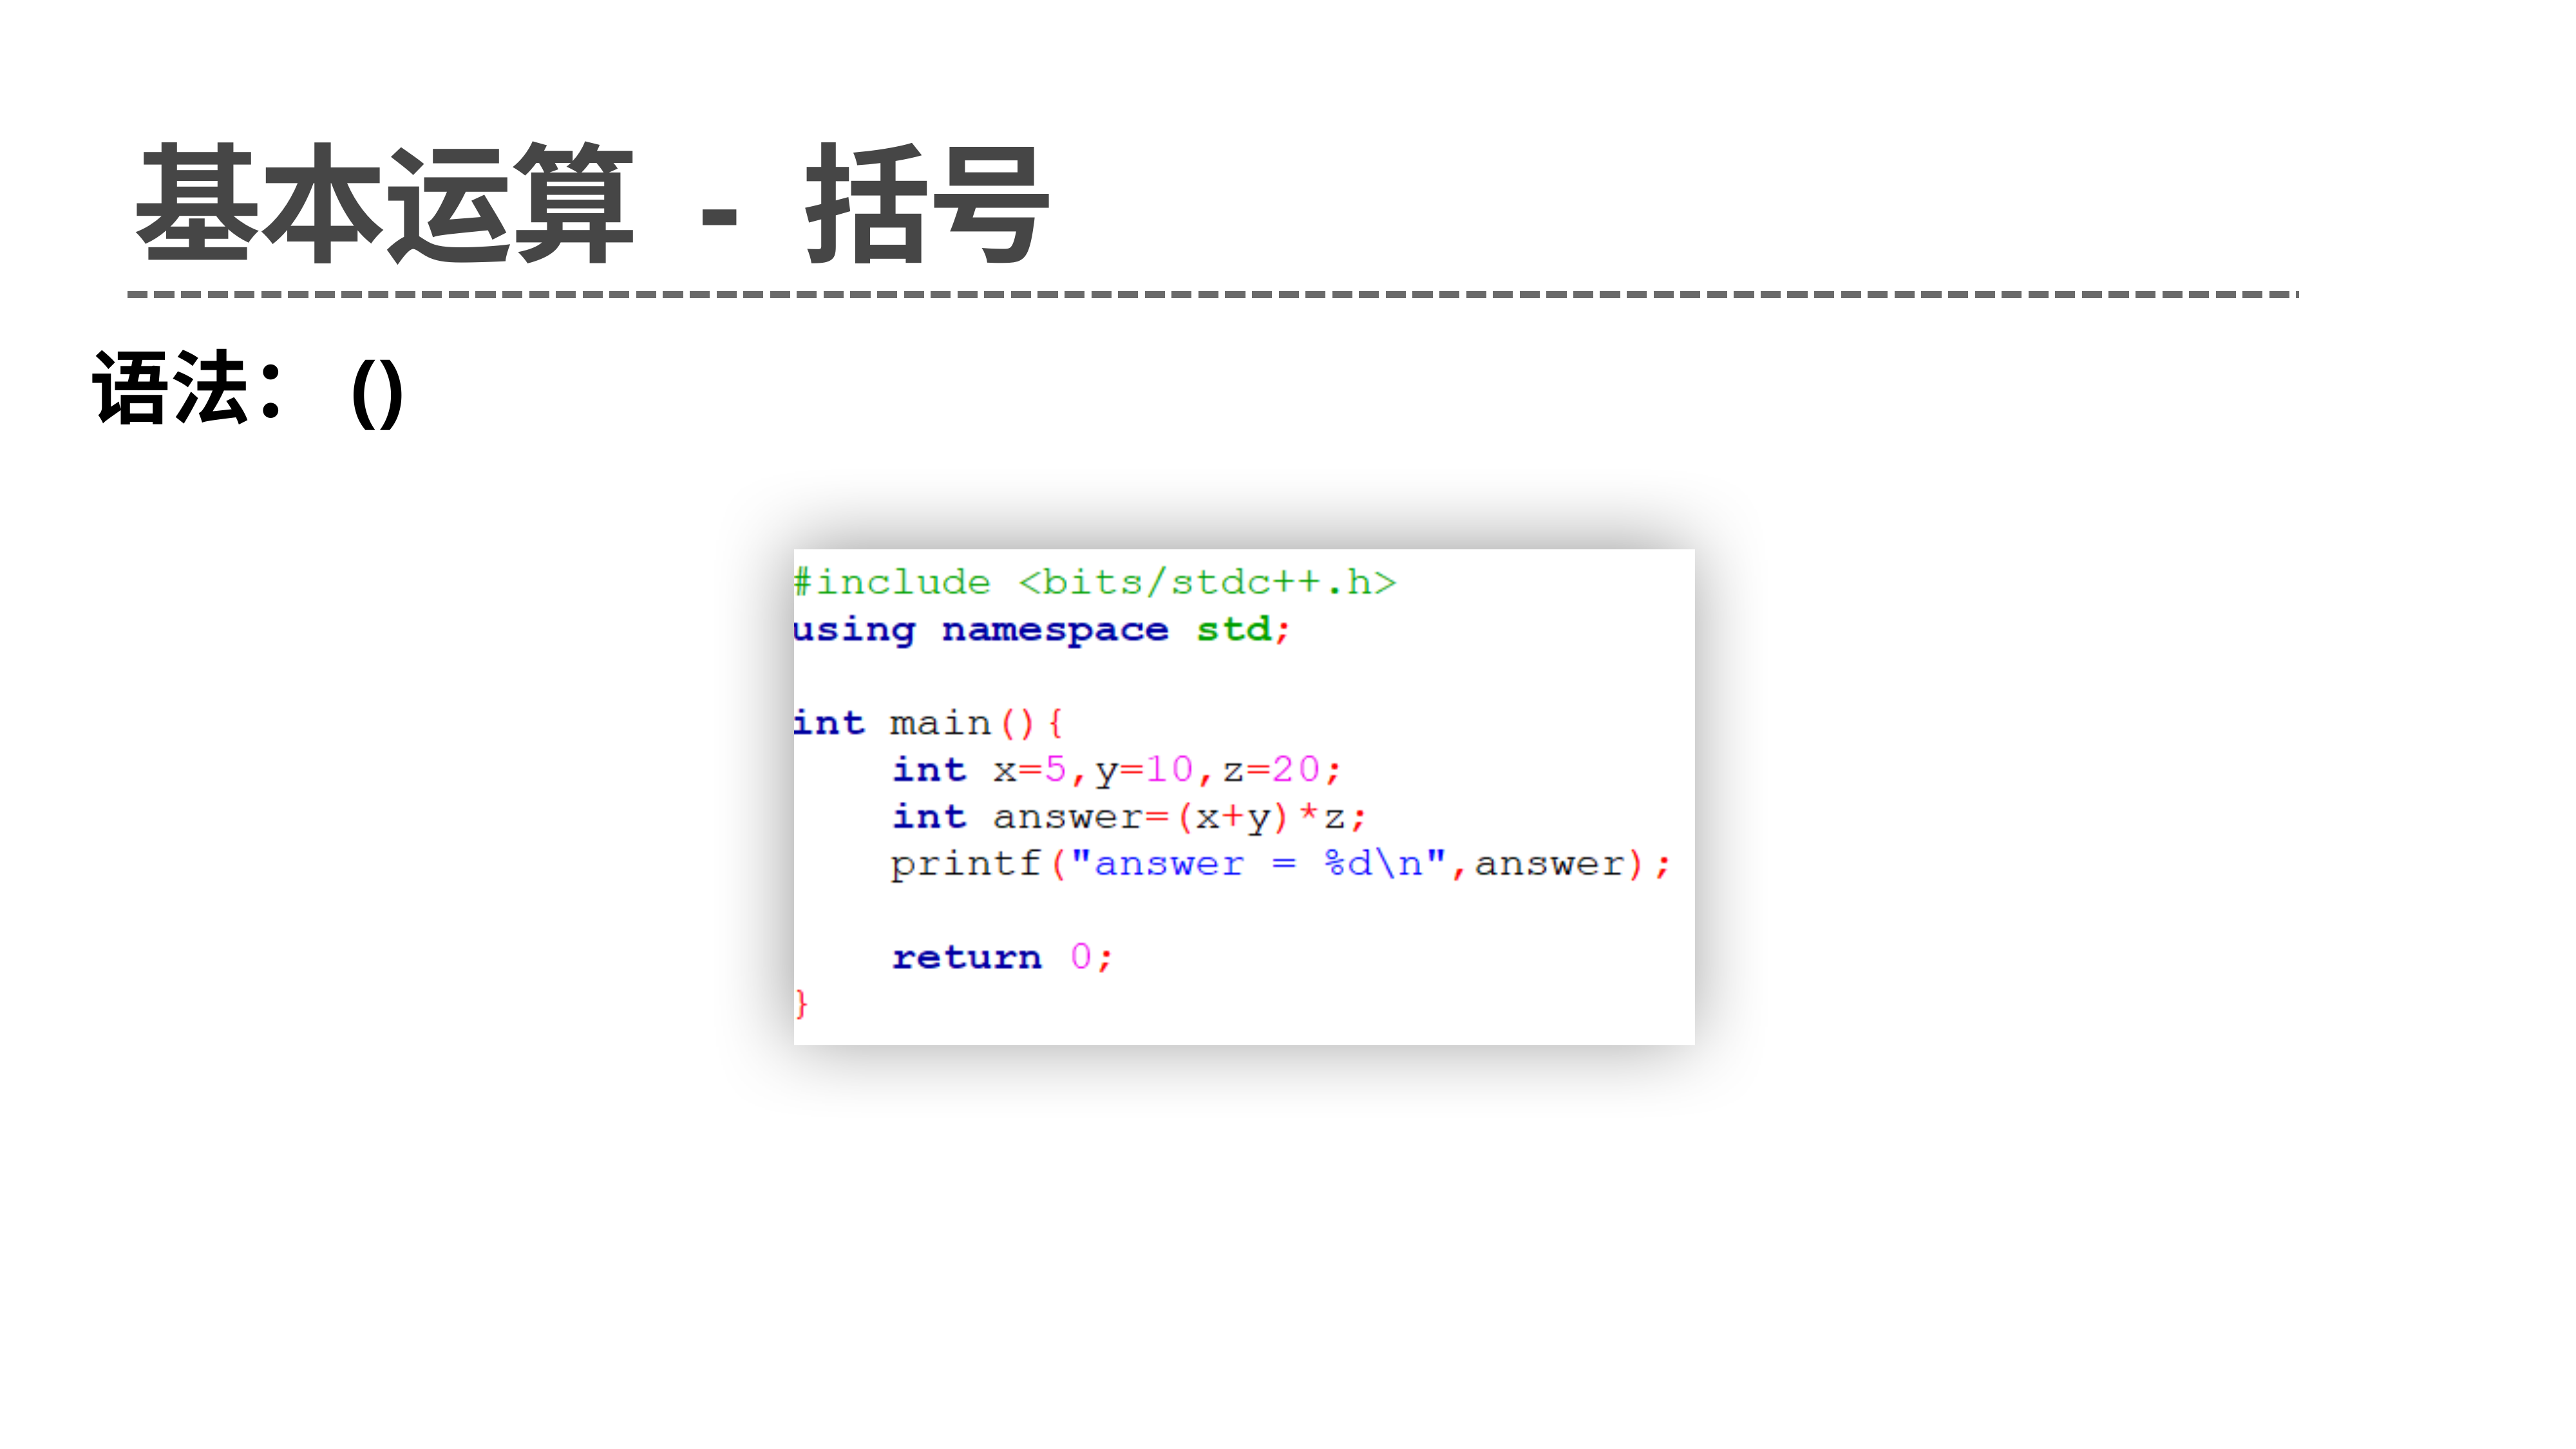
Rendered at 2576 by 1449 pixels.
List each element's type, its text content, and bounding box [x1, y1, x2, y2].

title 基本运算 - 括号 [127, 59, 2449, 283]
picture [793, 549, 1695, 1045]
text_box 语法：() [84, 331, 2405, 1373]
